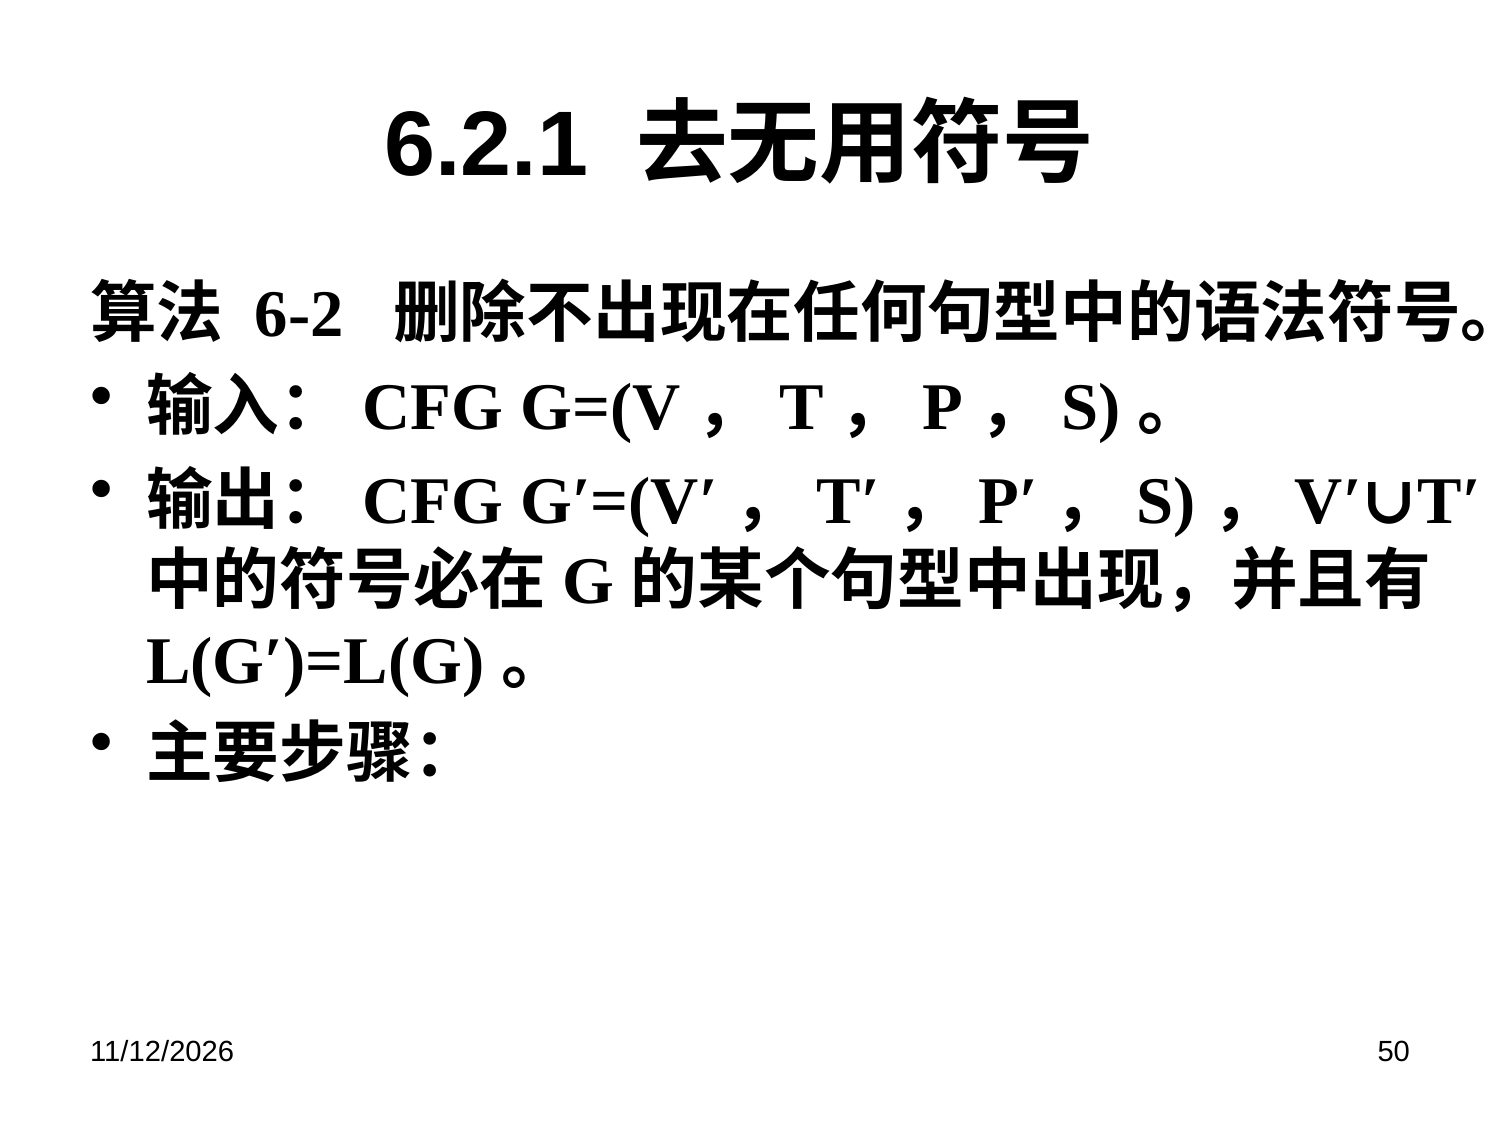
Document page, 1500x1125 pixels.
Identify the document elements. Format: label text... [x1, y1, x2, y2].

slide_number 50 [1074, 1024, 1425, 1103]
title 6.2.1 去无用符号 [75, 45, 1425, 233]
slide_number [75, 1024, 425, 1103]
list 算法 6-2 删除不出现在任何句型中的语法符号。 输入：CFG G=(V，T，P，S)。 输出：CFG G′=(V′，T′，P′，S)，V′∪T′中的符号必在G的某个句型中出现，并且有L(G′)=L(G)。 主要步骤： [75, 262, 1500, 1005]
